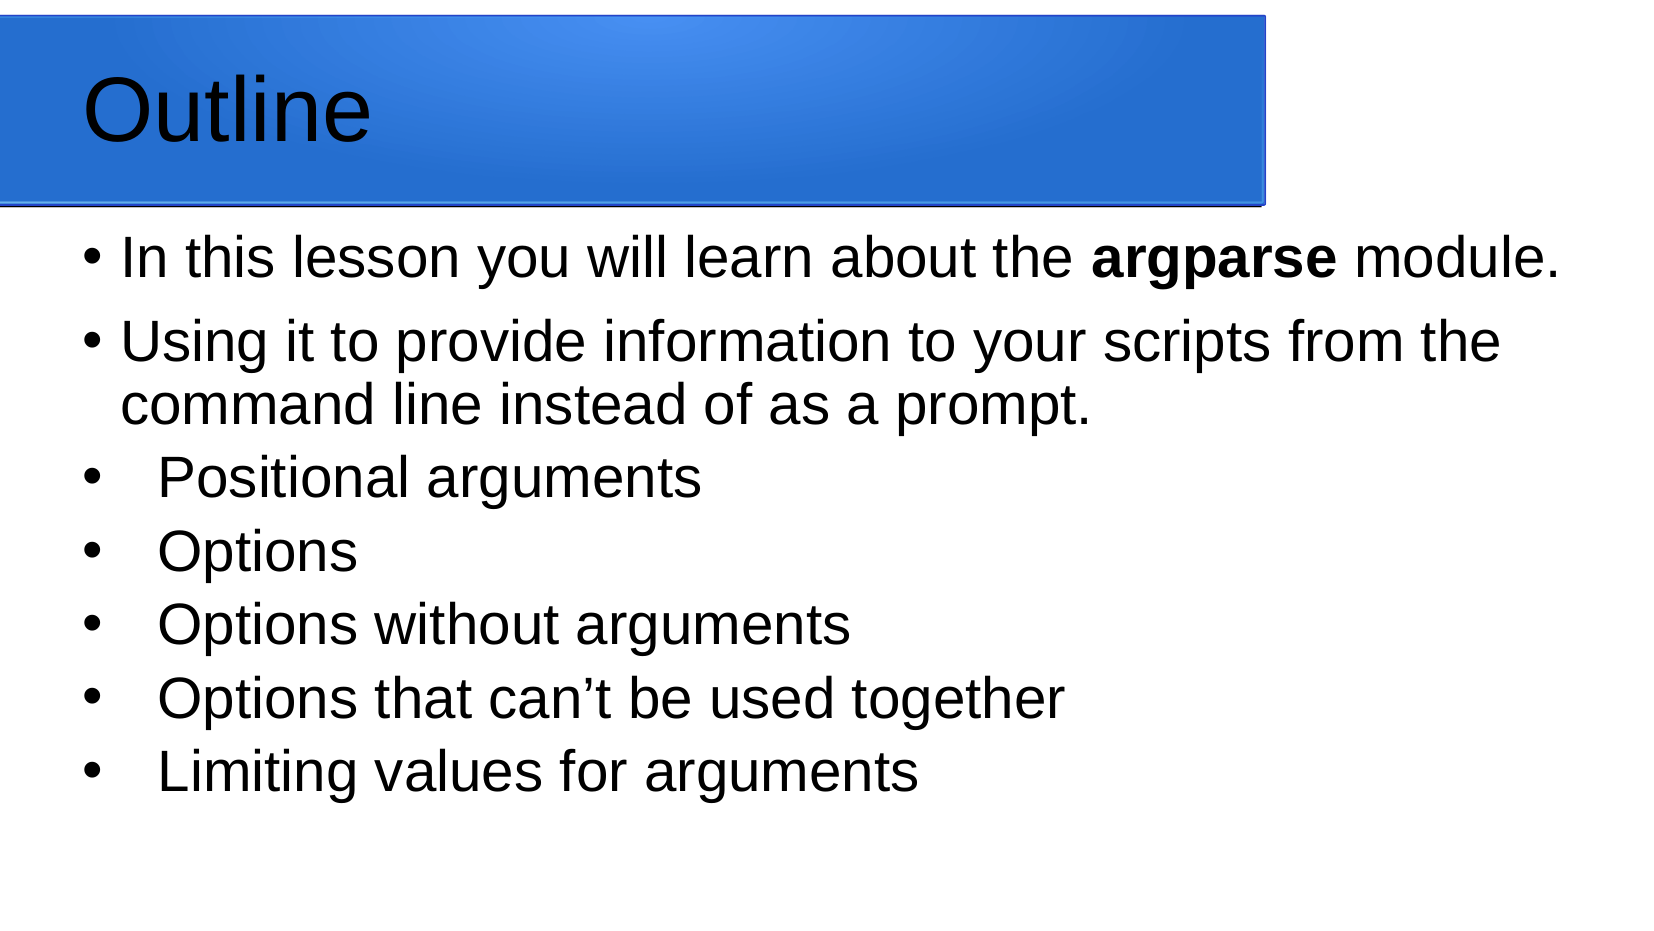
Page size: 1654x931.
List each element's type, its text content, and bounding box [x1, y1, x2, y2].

list In this lesson you will learn about the argparse module. Using it to provide information to your scripts from the command line instead of as a prompt. Positional arguments Options Options without arguments Options that can’t be used together Limiting values for arguments [82, 227, 1571, 833]
picture [0, 13, 1269, 211]
title Outline [82, 35, 1235, 189]
